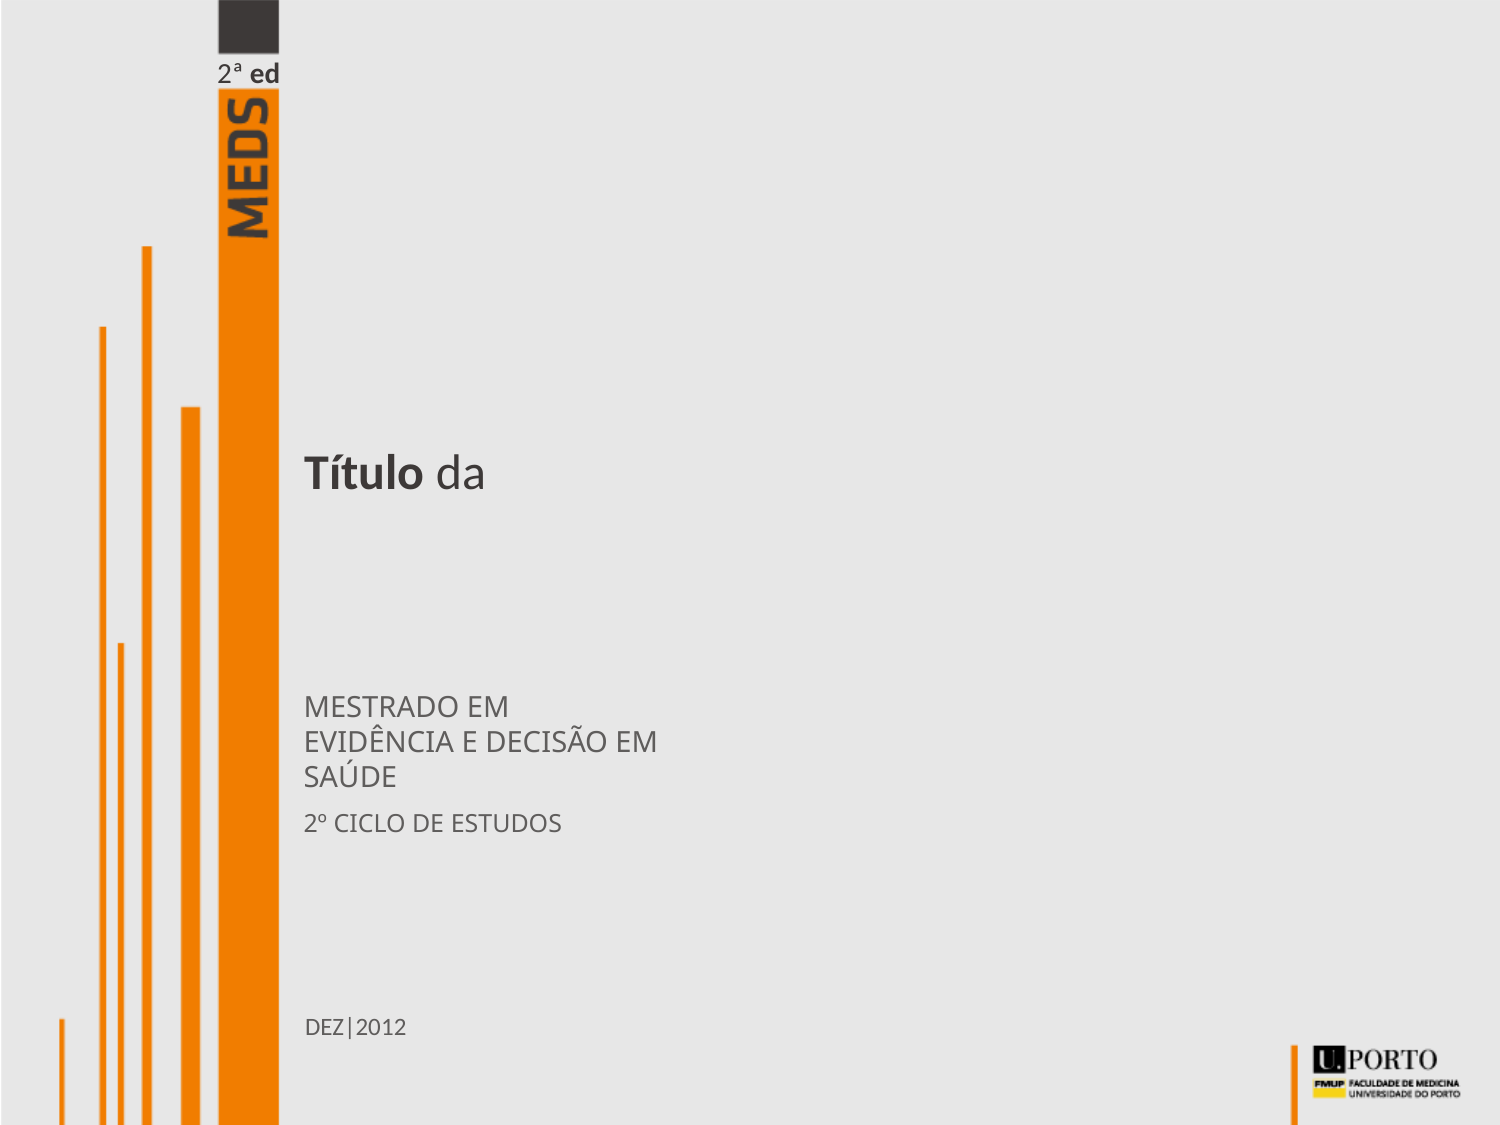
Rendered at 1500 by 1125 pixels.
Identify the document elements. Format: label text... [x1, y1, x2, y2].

picture [1, 0, 1500, 1125]
text_box DEZ|2012 [290, 1003, 422, 1049]
text_box MESTRADO EM EVIDÊNCIA E DECISÃO EM SAÚDE 2º CICLO DE ESTUDOS [288, 680, 762, 846]
title Título da [289, 432, 1477, 558]
text_box 2ª ed [202, 47, 309, 95]
